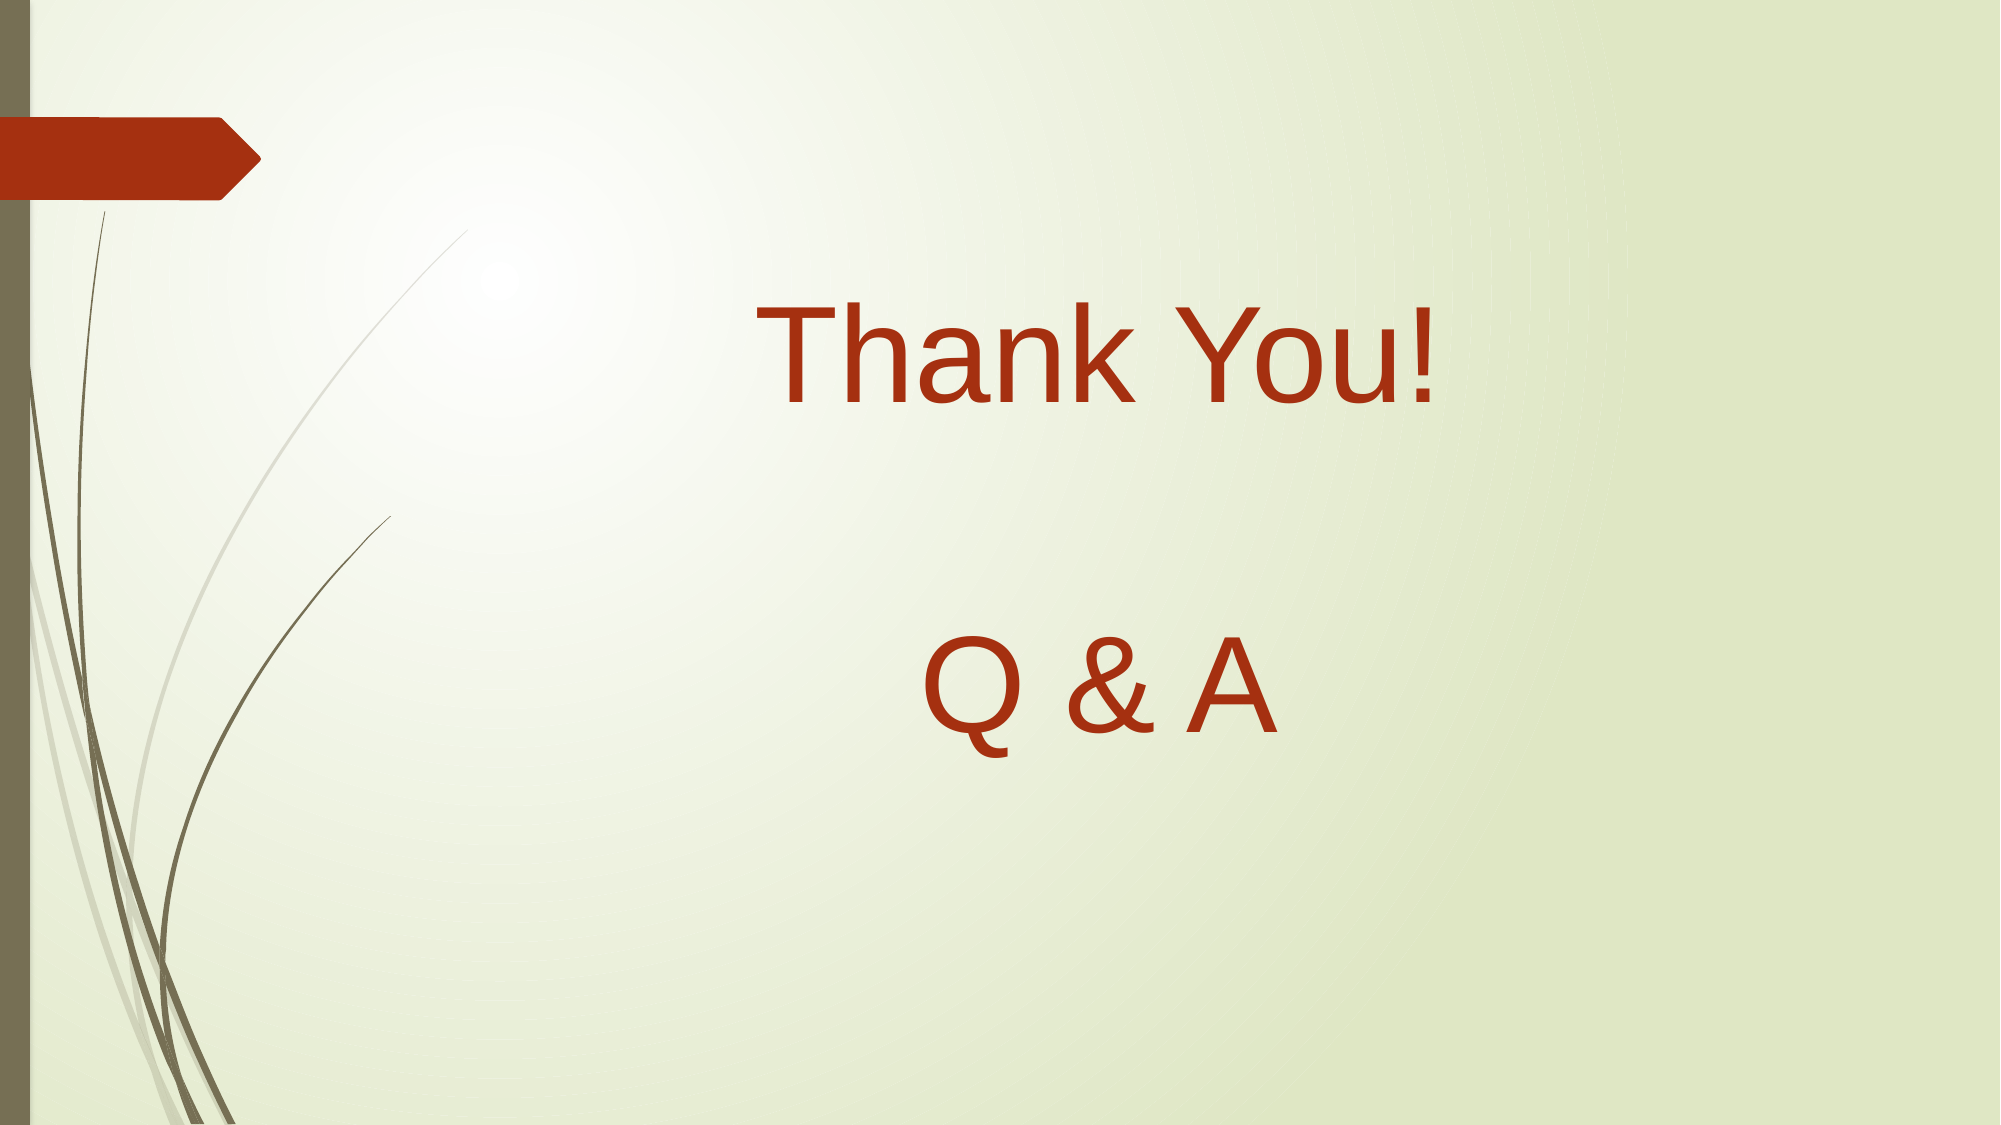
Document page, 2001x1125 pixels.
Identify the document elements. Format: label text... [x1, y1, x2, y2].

title Thank You! Q & A [367, 257, 1830, 867]
